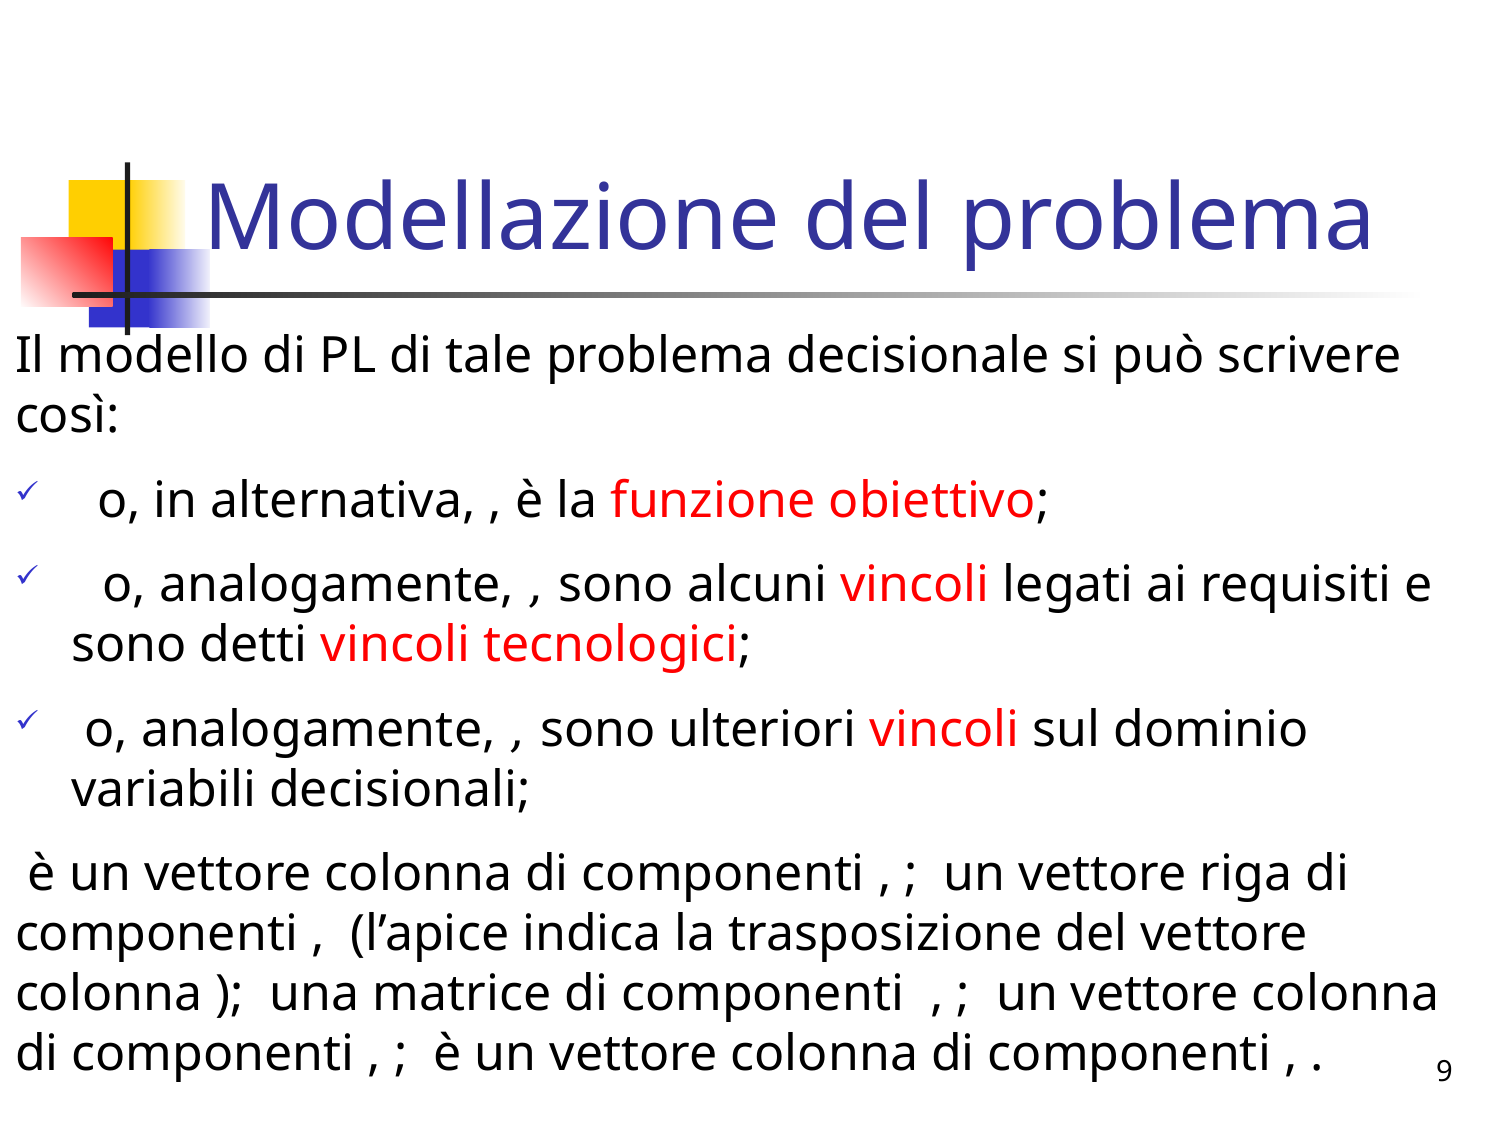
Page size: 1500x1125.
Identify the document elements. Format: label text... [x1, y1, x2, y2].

slide_number 9 [1154, 1023, 1468, 1100]
title Modellazione del problema [188, 35, 1468, 275]
